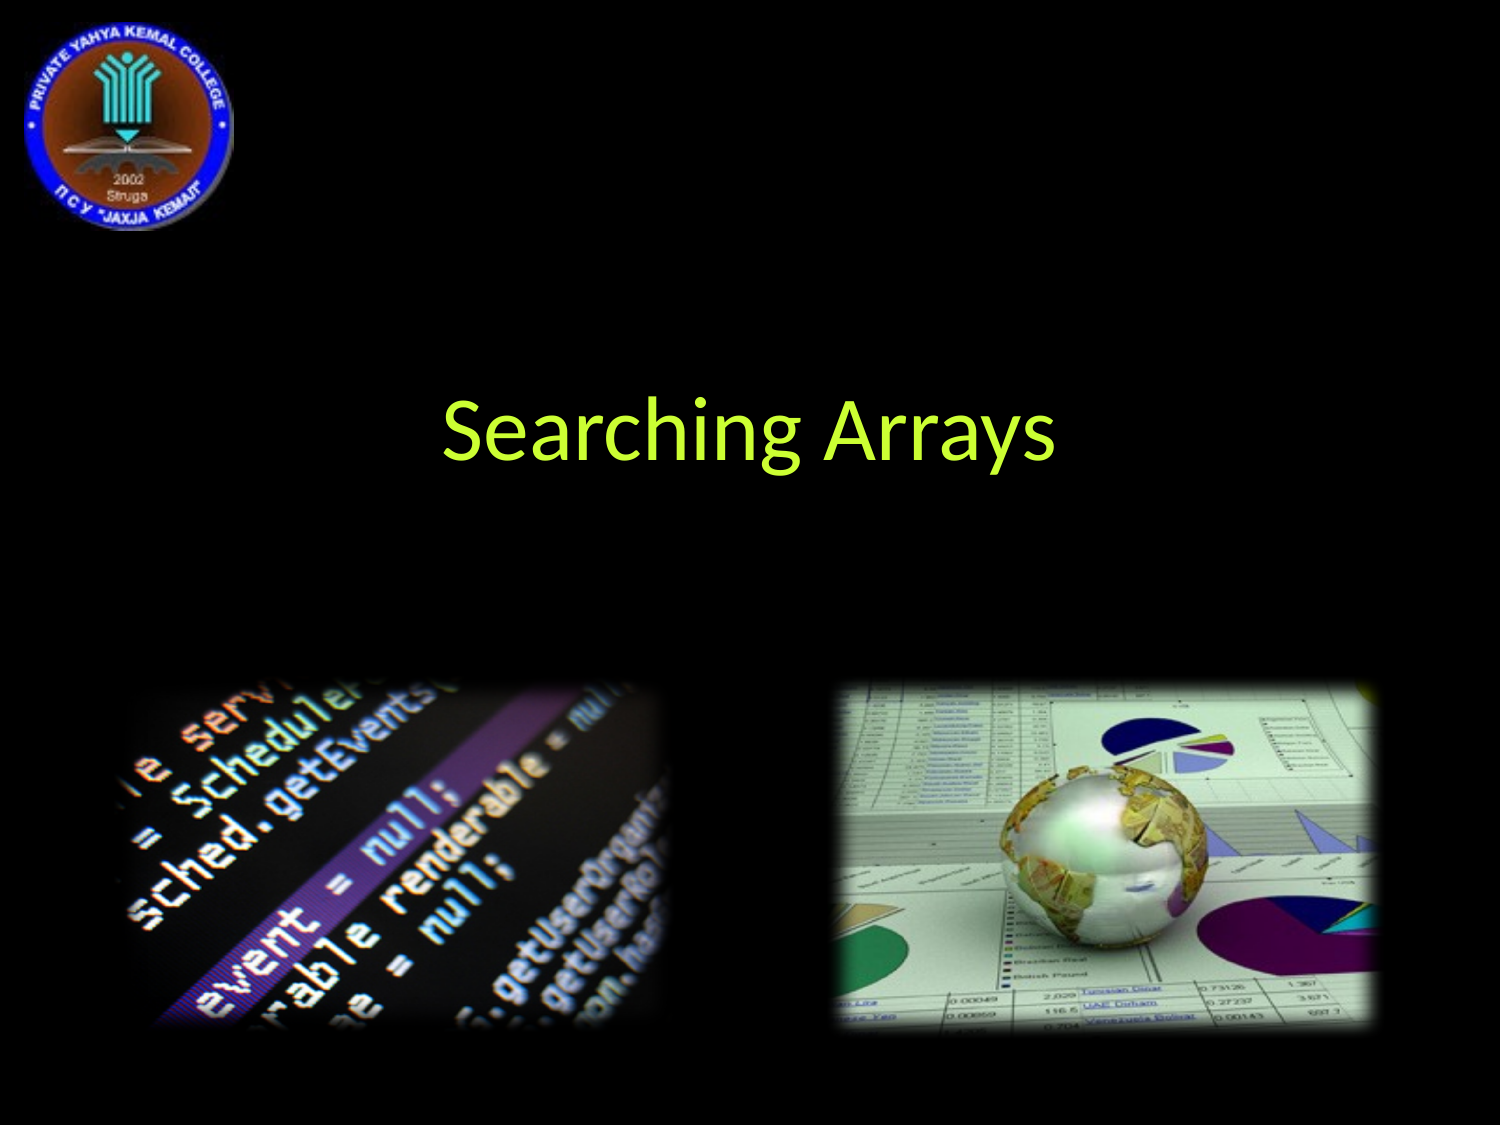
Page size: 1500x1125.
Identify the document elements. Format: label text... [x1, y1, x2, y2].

picture [824, 674, 1386, 1040]
title Searching Arrays [75, 312, 1425, 538]
picture [24, 21, 234, 231]
picture [112, 674, 676, 1034]
